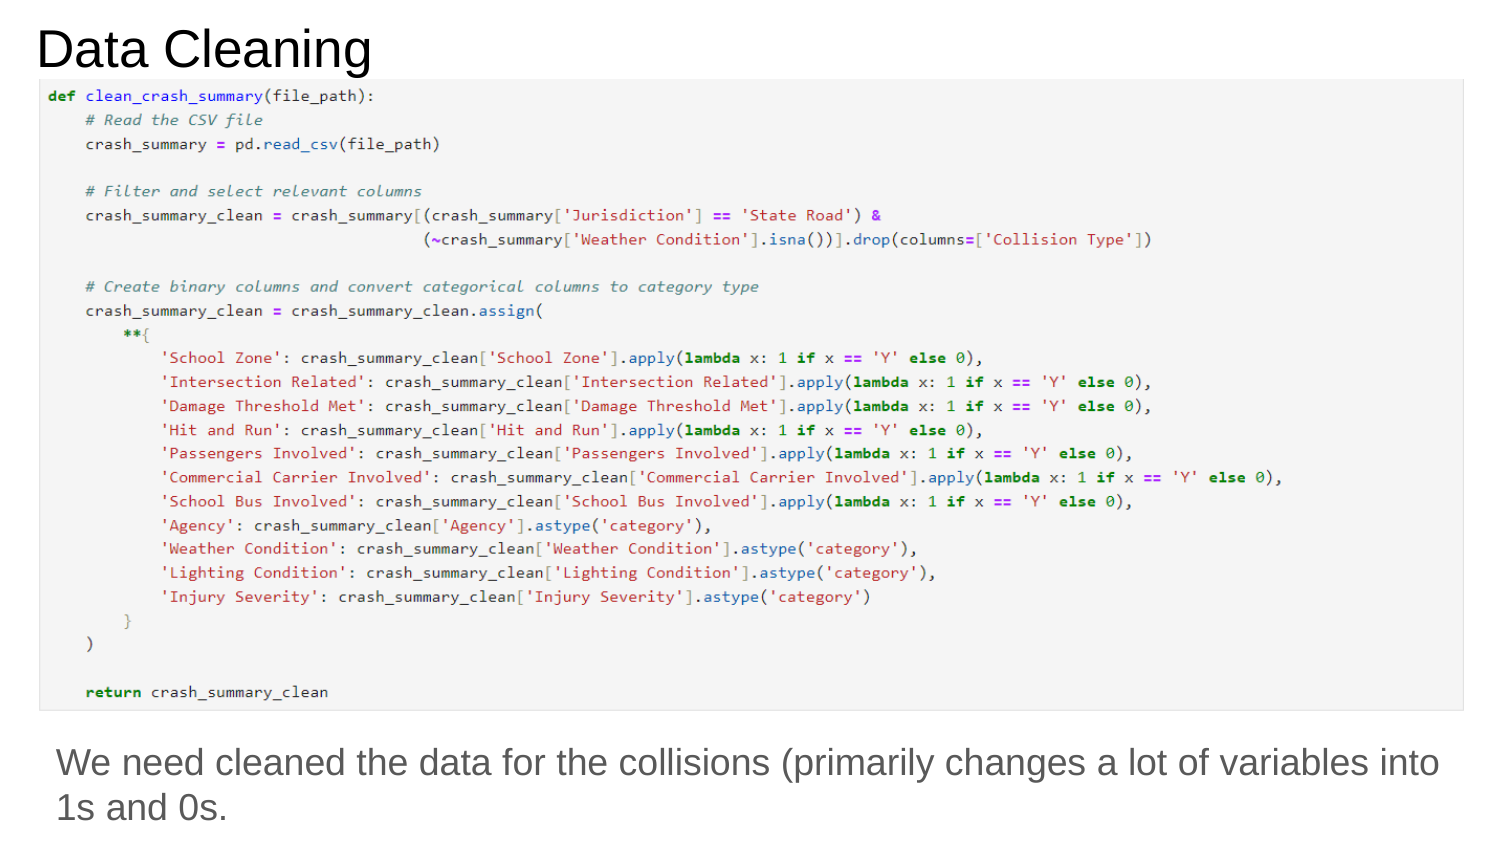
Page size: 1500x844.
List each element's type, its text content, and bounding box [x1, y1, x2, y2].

picture [35, 79, 1465, 716]
title Data Cleaning [21, 0, 1420, 94]
text_box We need cleaned the data for the collisions (primarily changes a lot of variables into 1s and 0s. [40, 723, 1460, 818]
